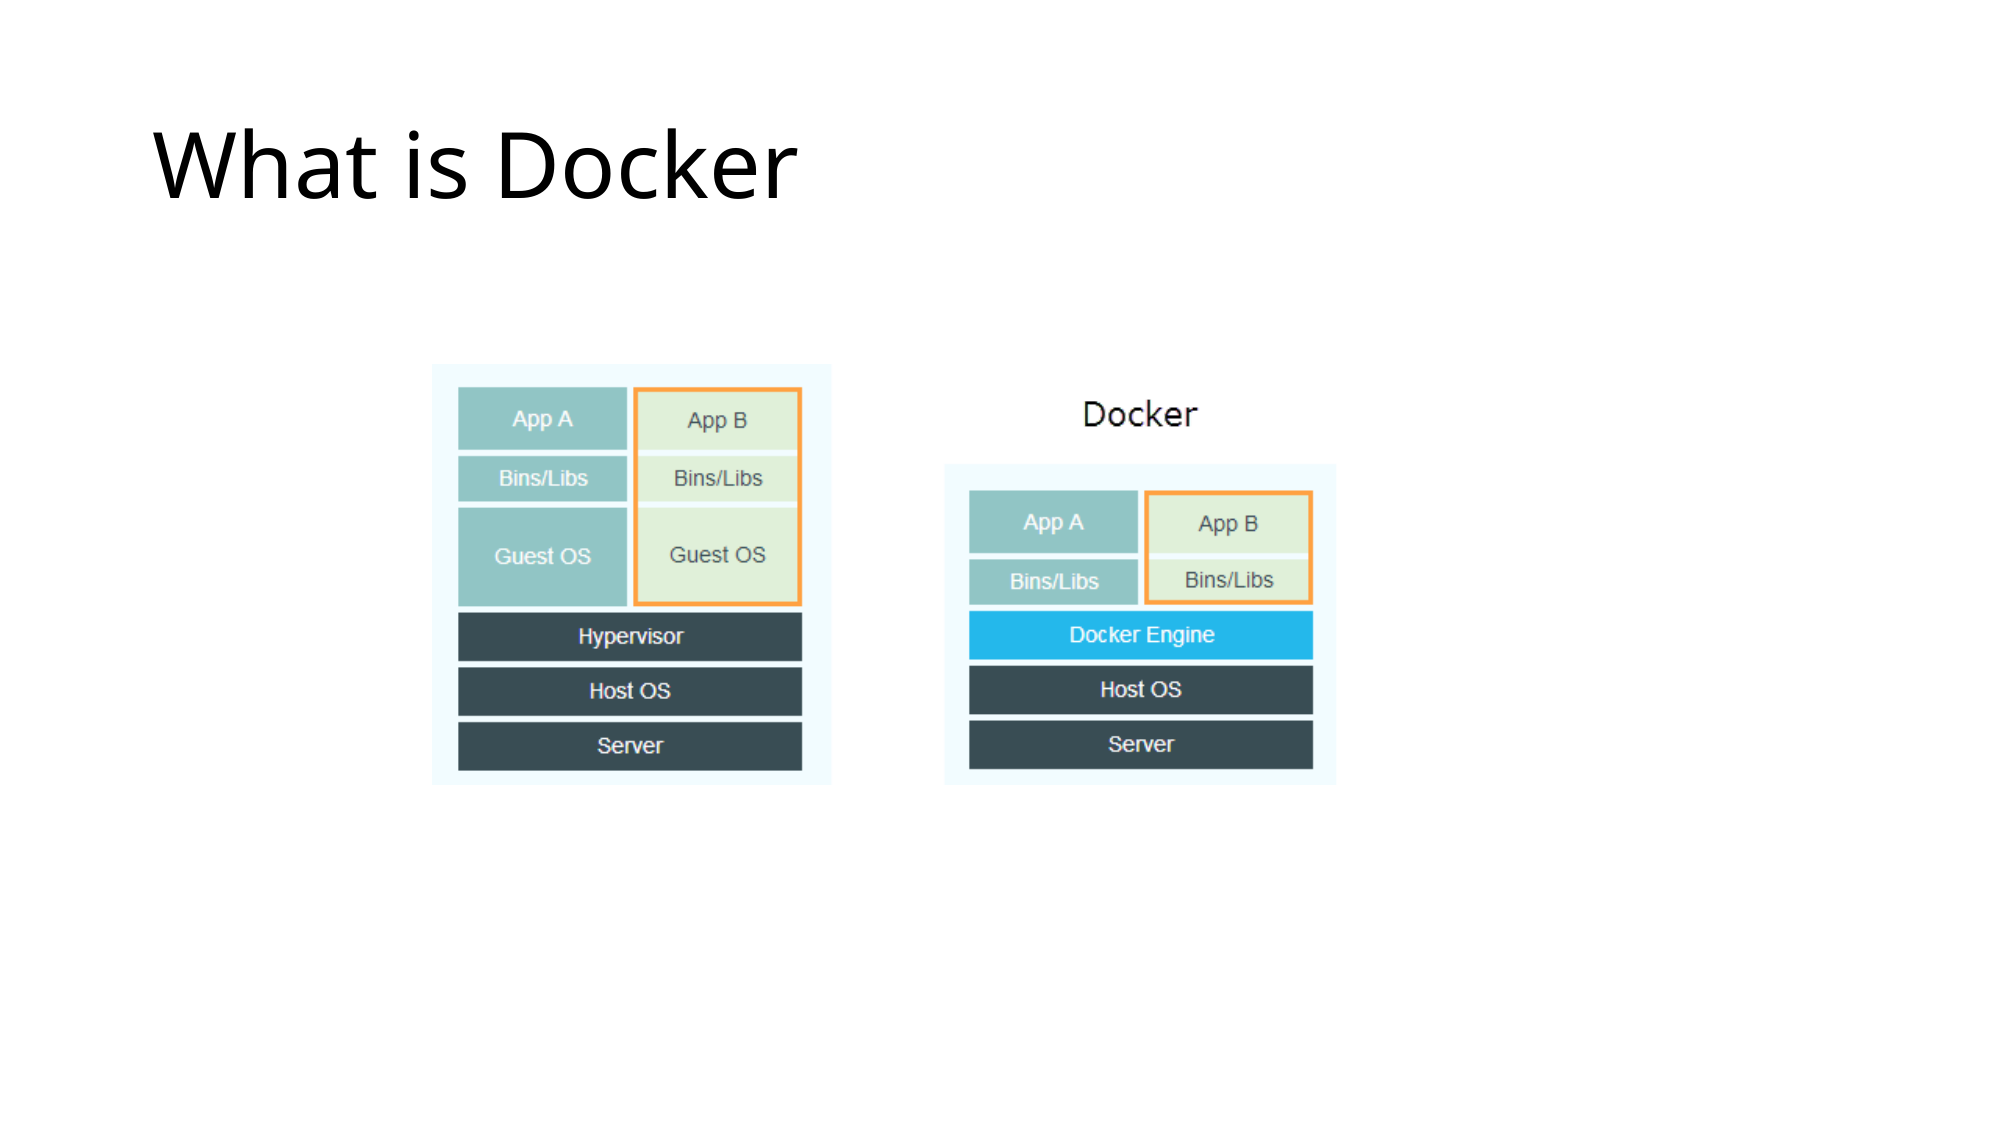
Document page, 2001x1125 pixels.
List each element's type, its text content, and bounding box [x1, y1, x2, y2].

title What is Docker [137, 59, 1863, 278]
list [432, 364, 1368, 786]
